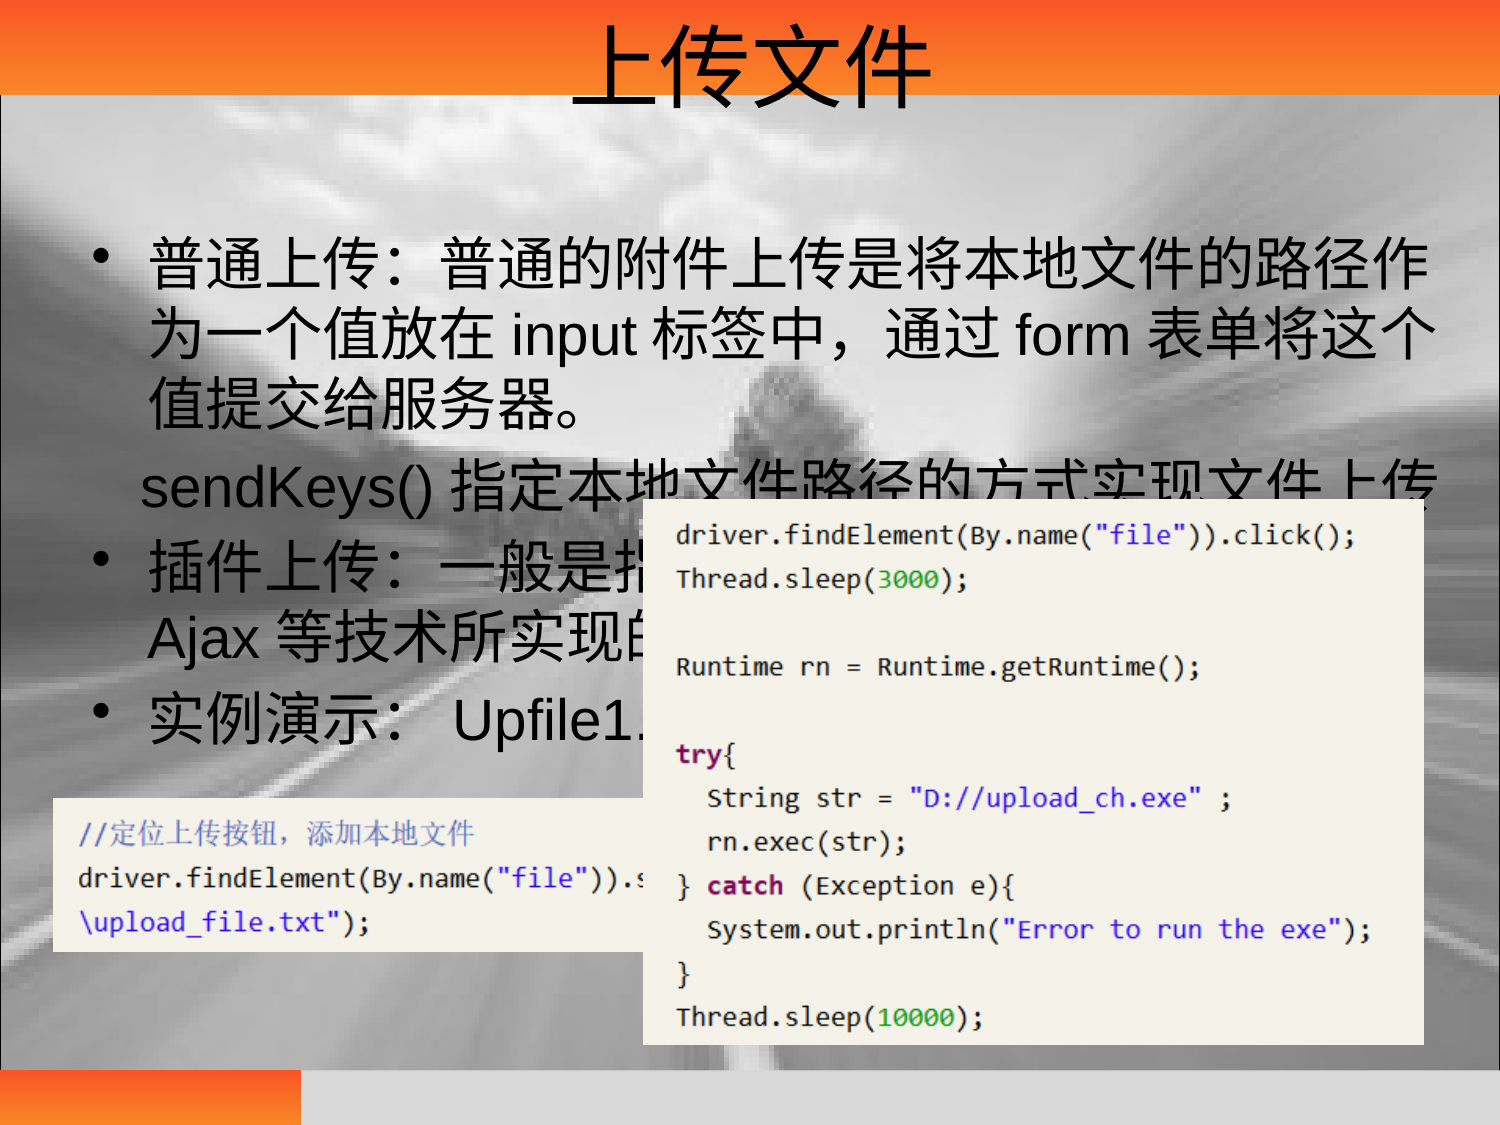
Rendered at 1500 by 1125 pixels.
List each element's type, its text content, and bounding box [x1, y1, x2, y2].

title 上传文件 [76, 2, 1427, 190]
list 普通上传：普通的附件上传是将本地文件的路径作为一个值放在input标签中，通过form表单将这个值提交给服务器。 sendKeys()指定本地文件路径的方式实现文件上传 插件上传：一般是指基于Flash、JavaScript或Ajax等技术所实现的上传功能 实例演示：Upfile1.java [76, 219, 1471, 963]
picture [52, 498, 1424, 1045]
